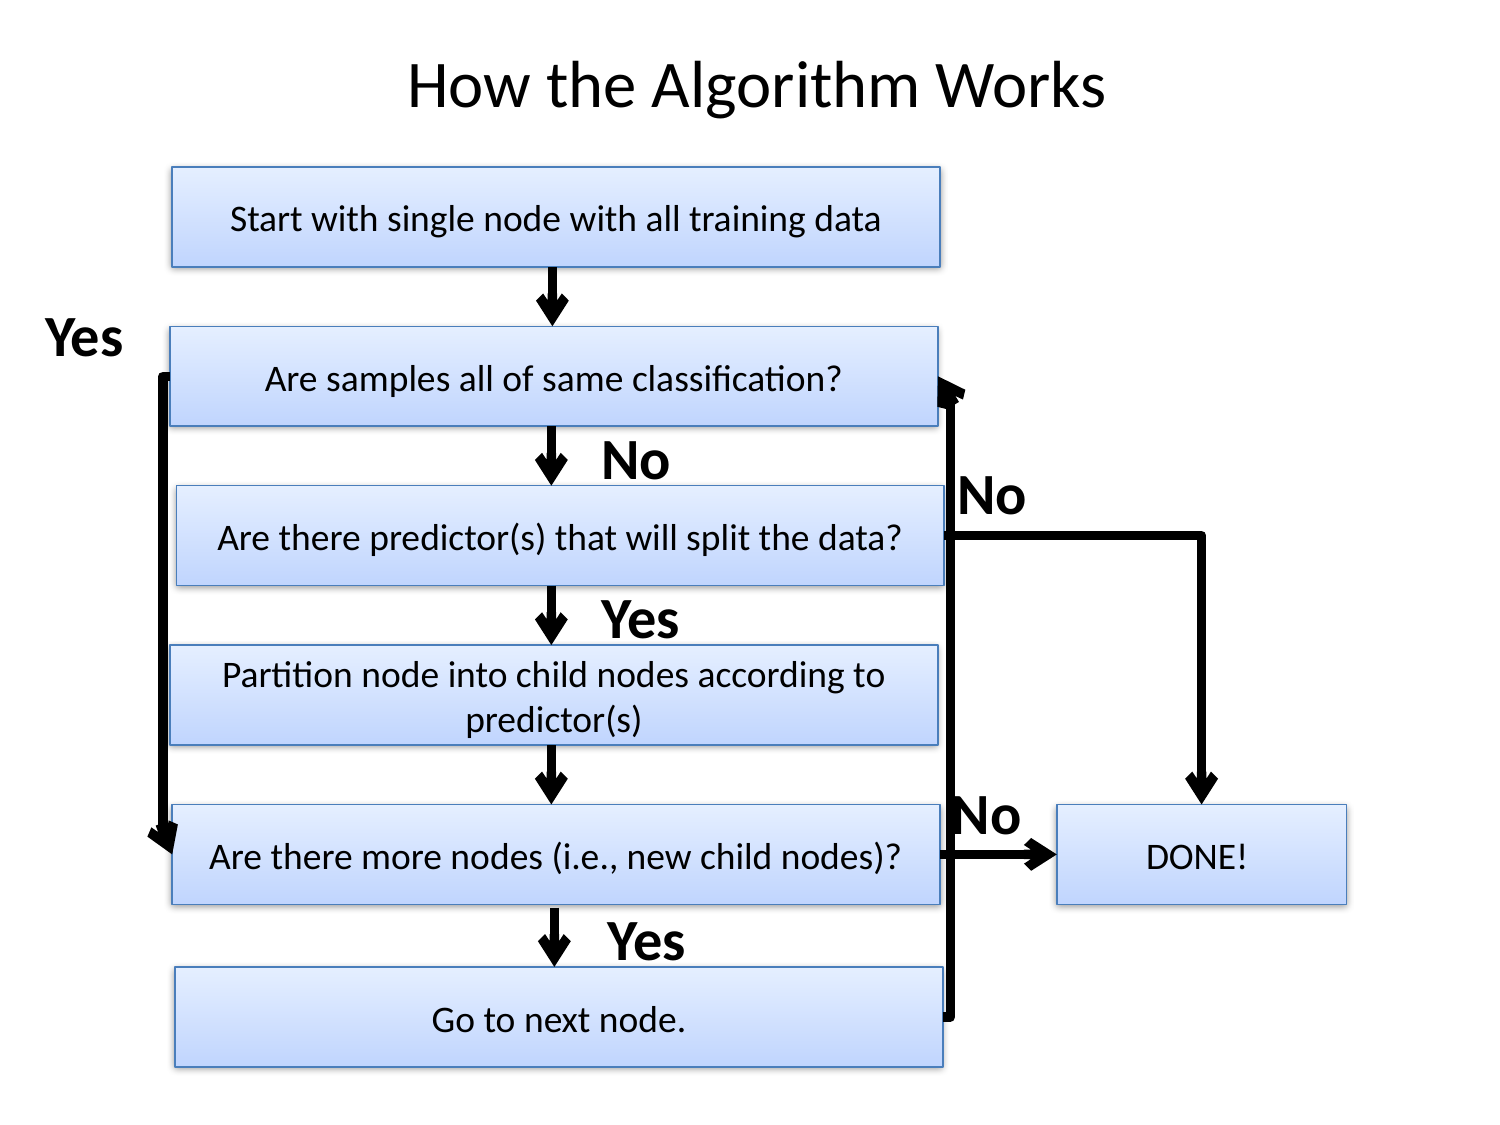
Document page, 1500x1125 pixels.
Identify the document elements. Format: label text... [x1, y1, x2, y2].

title How the Algorithm Works [89, 0, 1440, 163]
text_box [30, 166, 1347, 1068]
